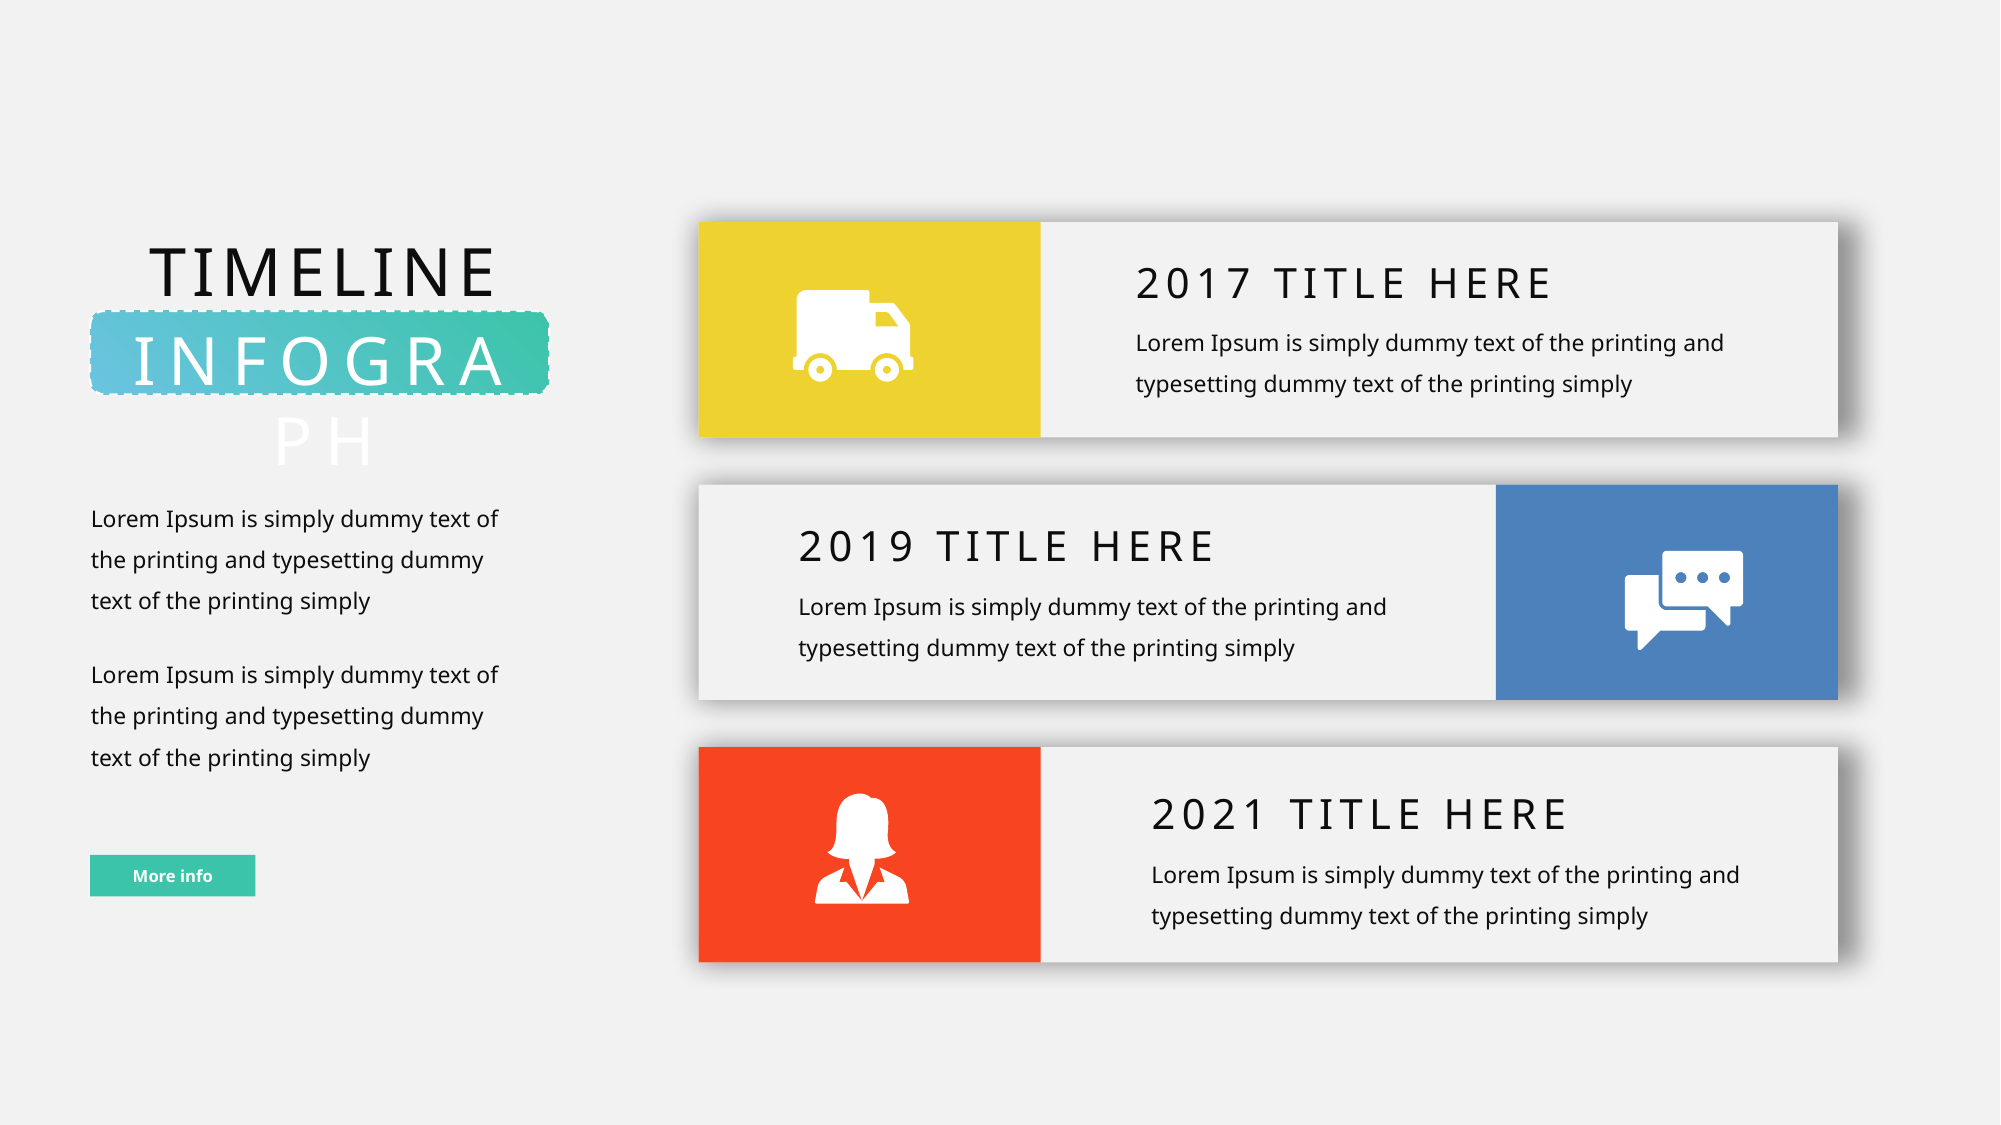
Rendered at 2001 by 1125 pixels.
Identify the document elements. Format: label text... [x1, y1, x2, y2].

text_box More info [89, 854, 256, 897]
text_box Lorem Ipsum is simply dummy text of the printing and typesetting dummy text of the printing simply [1136, 839, 1864, 937]
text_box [1624, 550, 1744, 650]
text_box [792, 290, 914, 382]
text_box [698, 484, 1495, 701]
text_box 2017 TITLE HERE [1120, 248, 1690, 314]
text_box INFOGRAPH [99, 318, 550, 487]
text_box 2019 TITLE HERE [783, 512, 1353, 578]
text_box [1495, 484, 1839, 701]
text_box Lorem Ipsum is simply dummy text of the printing and typesetting dummy text of the printing simply [1120, 307, 1848, 405]
text_box 2021 TITLE HERE [1136, 780, 1706, 846]
text_box TIMELINE [0, 222, 699, 318]
text_box Lorem Ipsum is simply dummy text of the printing and typesetting dummy text of the printing simply [76, 483, 524, 622]
text_box Lorem Ipsum is simply dummy text of the printing and typesetting dummy text of the printing simply [76, 639, 524, 778]
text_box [814, 793, 910, 904]
text_box [1042, 221, 1839, 438]
text_box [1042, 746, 1839, 963]
text_box [89, 318, 99, 395]
text_box Lorem Ipsum is simply dummy text of the printing and typesetting dummy text of the printing simply [783, 571, 1511, 669]
text_box [698, 221, 1042, 438]
text_box [698, 746, 1042, 963]
